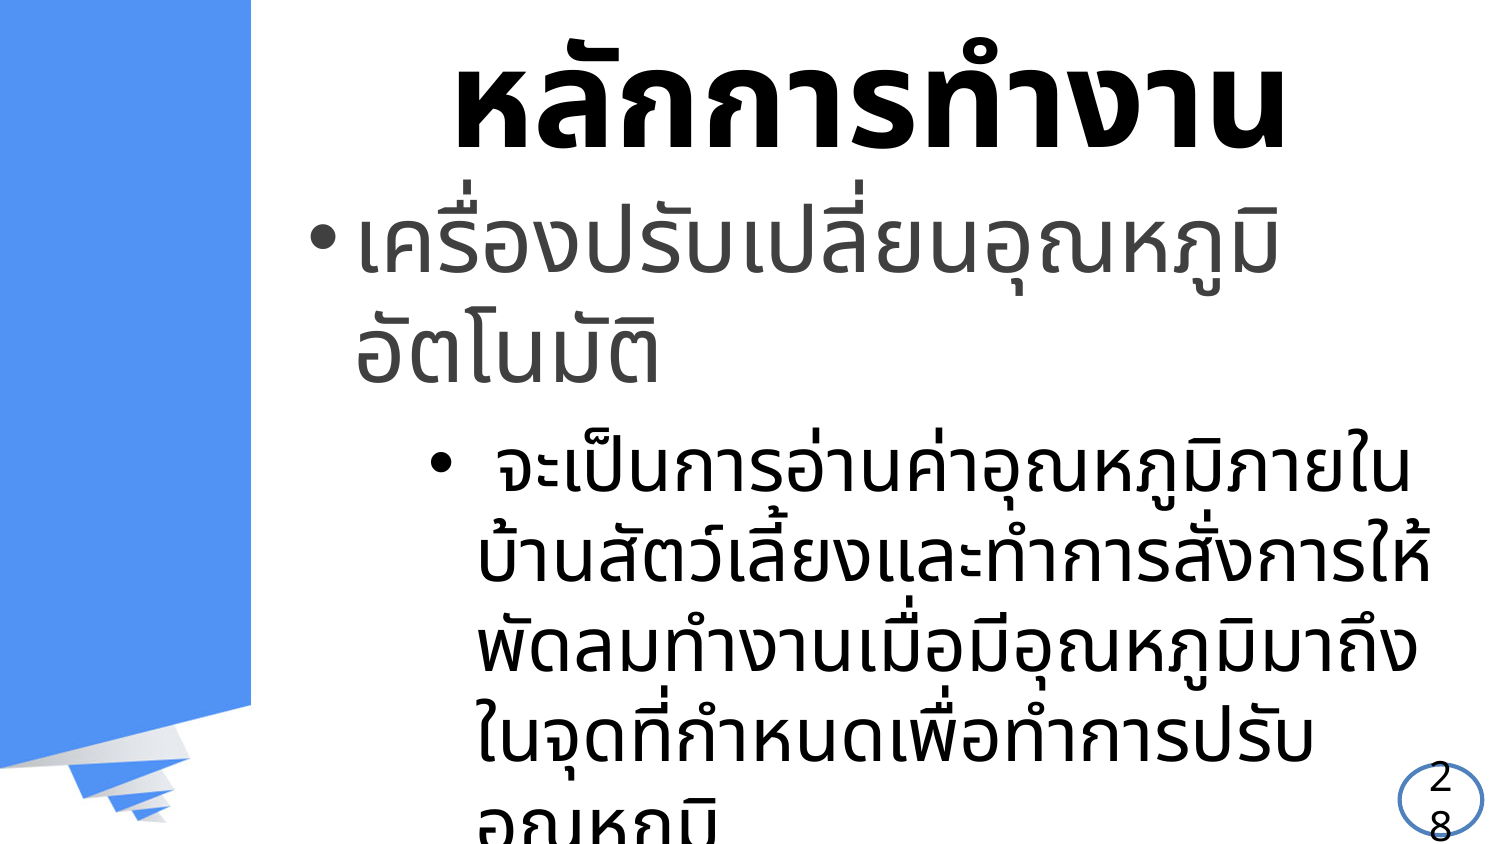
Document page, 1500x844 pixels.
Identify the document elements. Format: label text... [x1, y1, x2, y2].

list เครื่องปรับเปลี่ยนอุณหภูมิอัตโนมัติ จะเป็นการอ่านค่าอุณหภูมิภายในบ้านสัตว์เลี้ยงและทำการสั่งการให้พัดลมทำงานเมื่อมีอุณหภูมิมาถึงในจุดที่กำหนดเพื่อทำการปรับอุณหภูมิ [242, 173, 1500, 682]
text_box 28 [1397, 762, 1485, 838]
title หลักการทำงาน [242, 20, 1500, 166]
picture [0, 0, 1500, 844]
